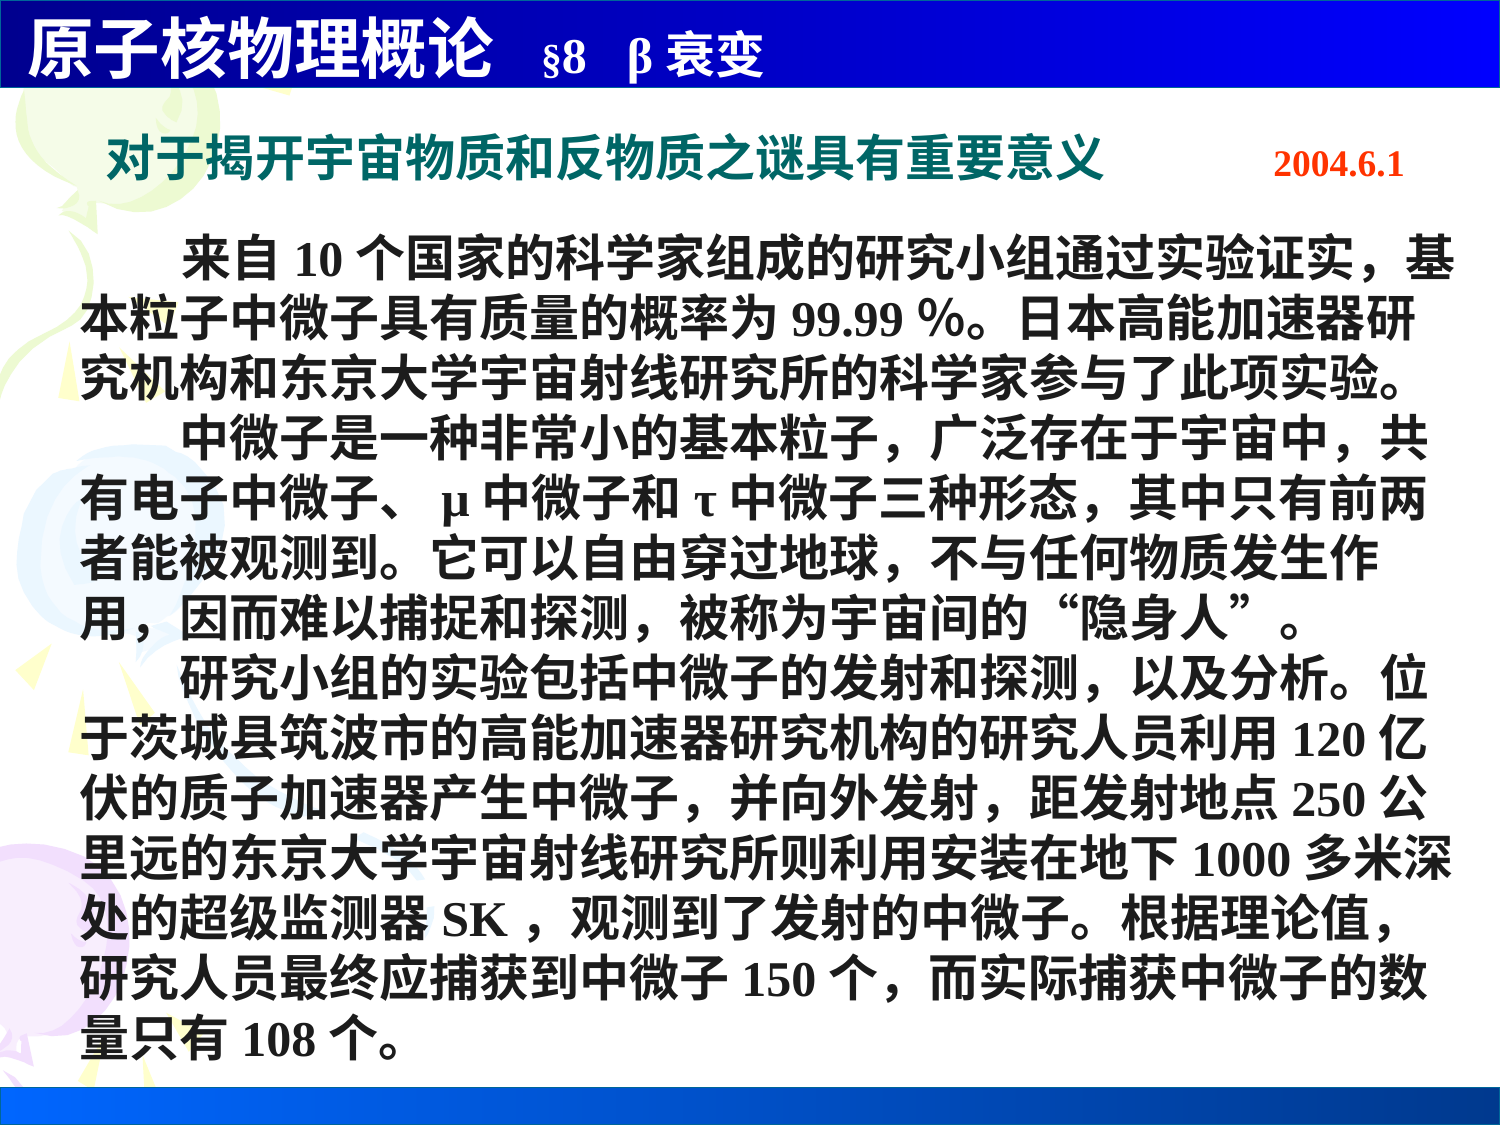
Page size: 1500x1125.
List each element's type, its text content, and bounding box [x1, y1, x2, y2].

text_box 来自10个国家的科学家组成的研究小组通过实验证实，基本粒子中微子具有质量的概率为99.99％。日本高能加速器研究机构和东京大学宇宙射线研究所的科学家参与了此项实验。 中微子是一种非常小的基本粒子，广泛存在于宇宙中，共有电子中微子、μ中微子和τ中微子三种形态，其中只有前两者能被观测到。它可以自由穿过地球，不与任何物质发生作用，因而难以捕捉和探测，被称为宇宙间的“隐身人”。 研究小组的实验包括中微子的发射和探测，以及分析。位于茨城县筑波市的高能加速器研究机构的研究人员利用120亿伏的质子加速器产生中微子，并向外发射，距发射地点250公里远的东京大学宇宙射线研究所则利用安装在地下1000多米深处的超级监测器SK，观测到了发射的中微子。根据理论值，研究人员最终应捕获到中微子150个，而实际捕获中微子的数量只有108个。 [64, 219, 1471, 1075]
text_box 对于揭开宇宙物质和反物质之谜具有重要意义 2004.6.1 [90, 101, 1437, 197]
